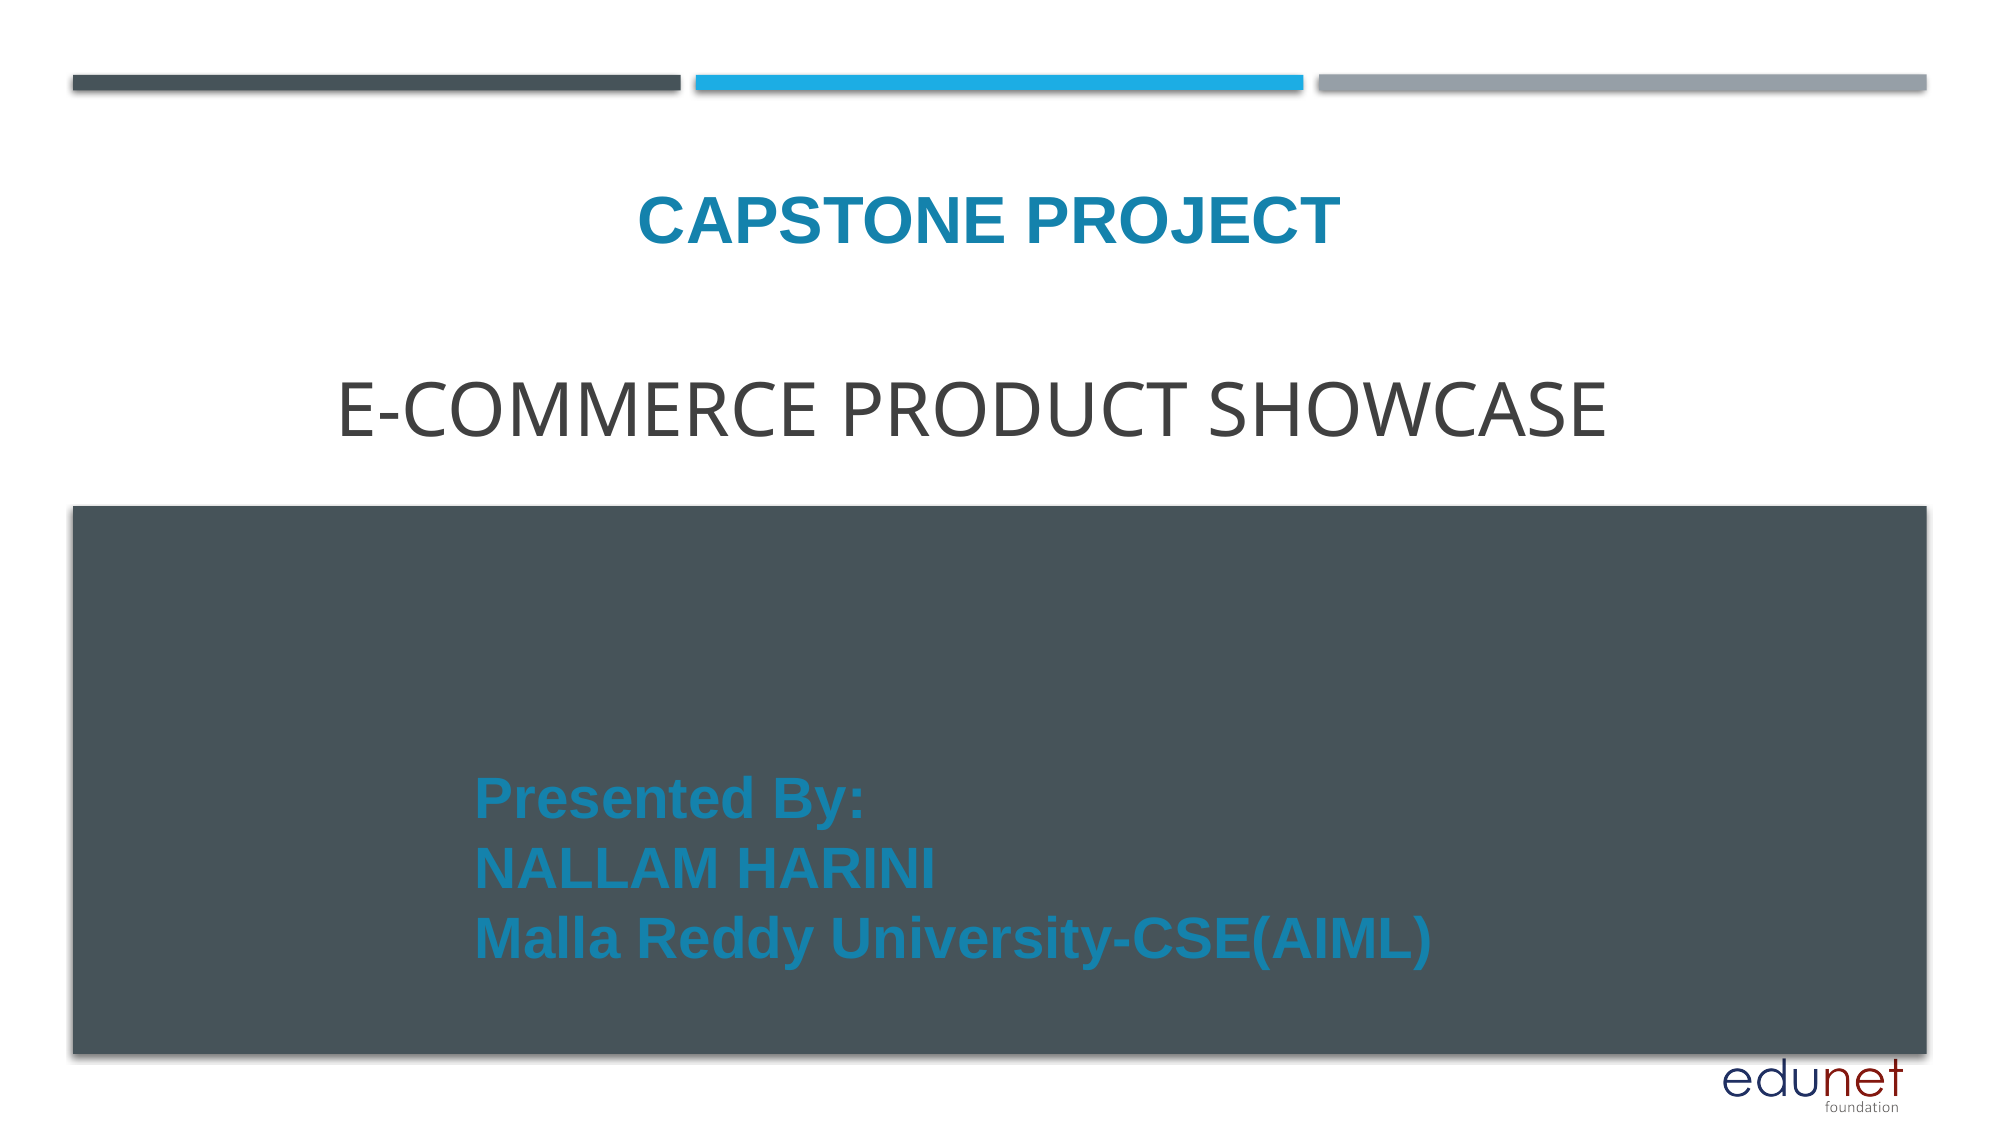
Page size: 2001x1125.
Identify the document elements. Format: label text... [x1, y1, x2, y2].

text_box Presented By: NALLAM HARINI Malla Reddy University-CSE(AIML) [459, 752, 1769, 978]
text_box CAPSTONE PROJECT [0, 169, 2000, 265]
picture [1719, 1056, 1905, 1116]
title E-Commerce Product Showcase [222, 298, 1723, 460]
